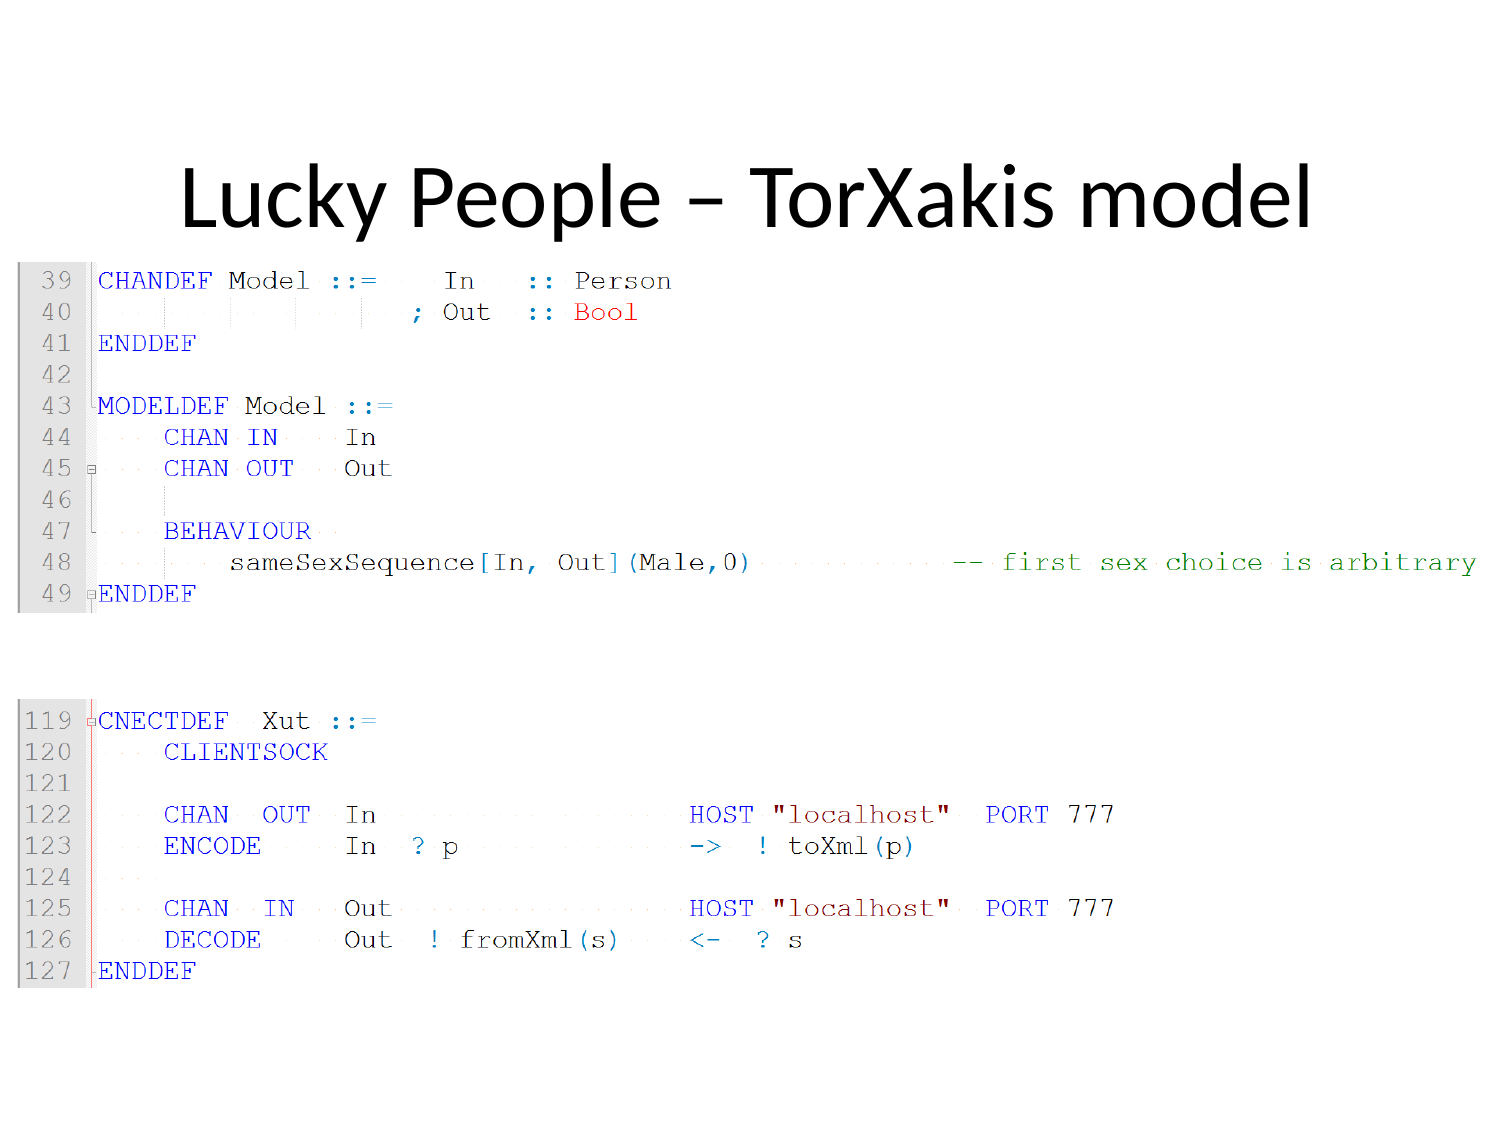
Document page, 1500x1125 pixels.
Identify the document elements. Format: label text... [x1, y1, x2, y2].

title Lucky People – TorXakis model [68, 125, 1427, 257]
picture [16, 262, 1480, 613]
picture [16, 699, 1155, 988]
